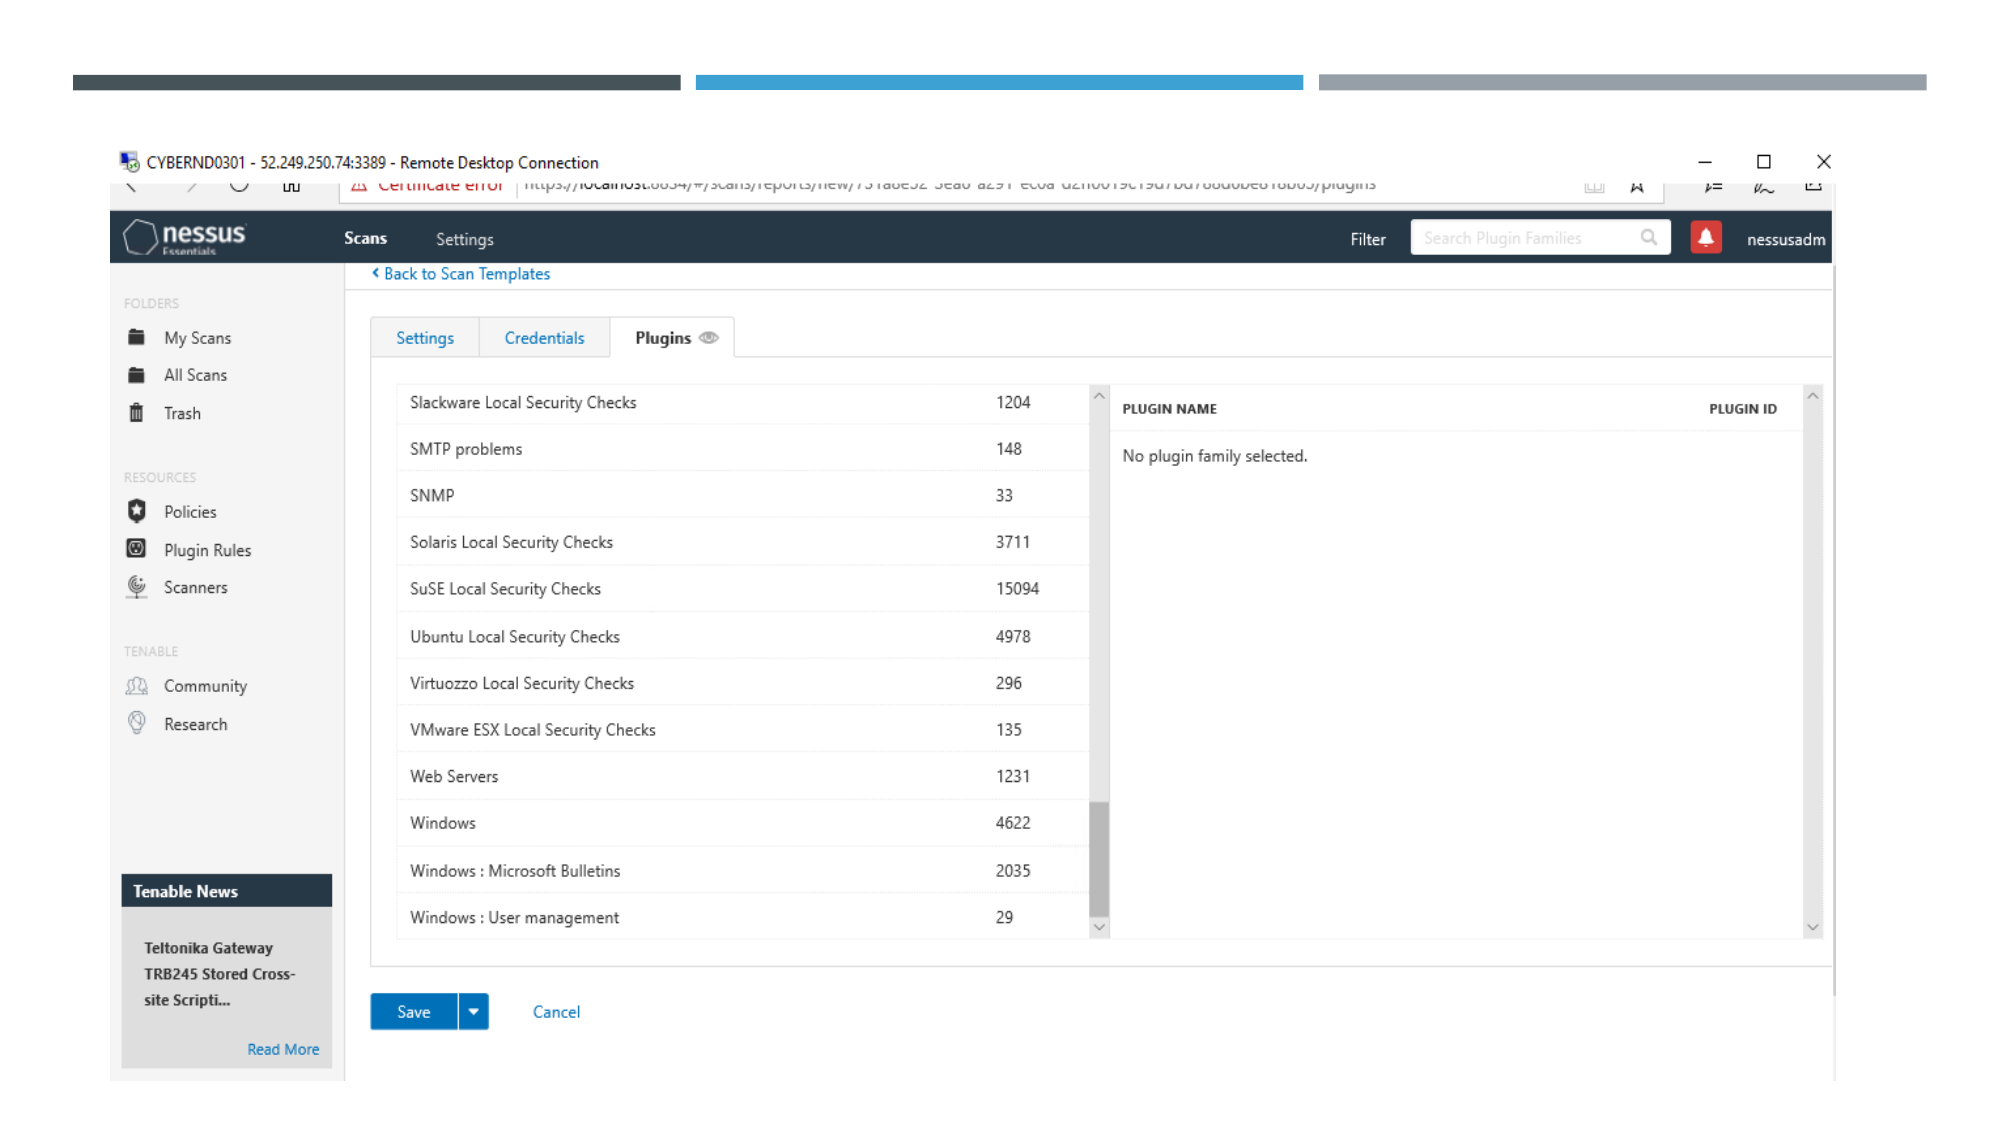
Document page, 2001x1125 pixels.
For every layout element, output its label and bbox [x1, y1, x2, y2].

picture [110, 143, 1836, 1081]
